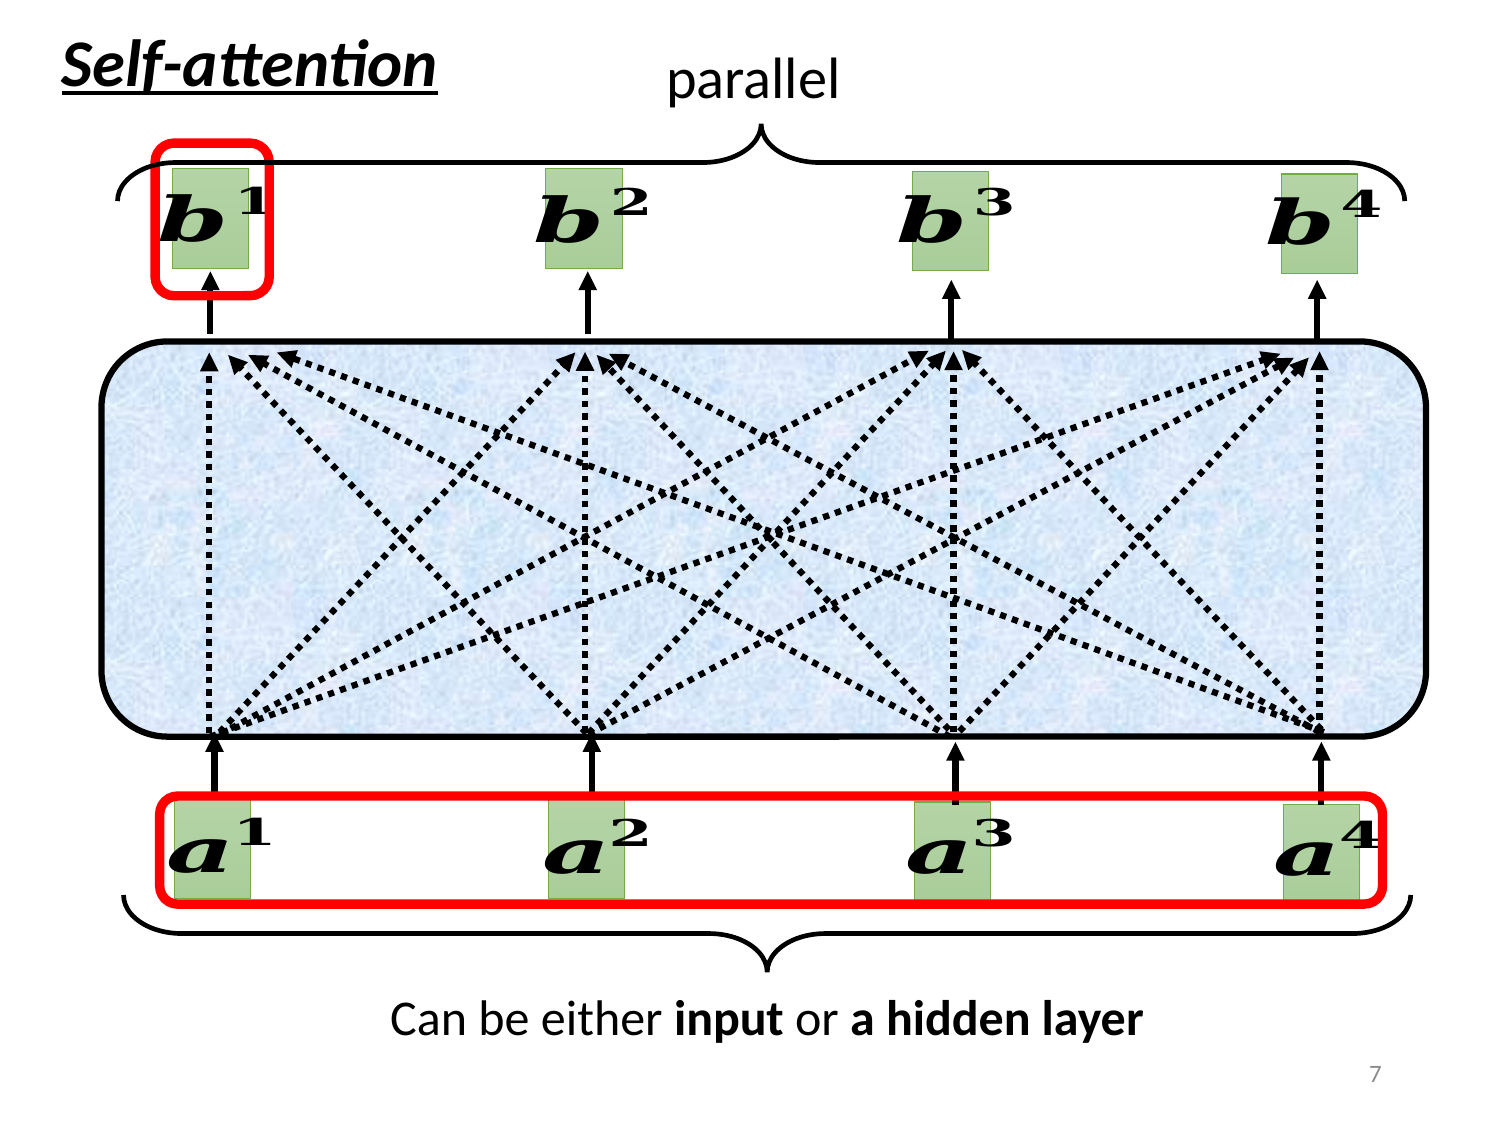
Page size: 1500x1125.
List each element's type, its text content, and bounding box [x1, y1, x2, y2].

text_box [123, 894, 1412, 973]
text_box Can be either input or a hidden layer [342, 977, 1192, 1053]
slide_number 7 [1059, 1042, 1397, 1103]
text_box [100, 340, 1427, 738]
text_box [912, 202, 989, 271]
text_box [1320, 352, 1324, 733]
text_box Self-attention [47, 12, 454, 107]
text_box [158, 794, 1384, 906]
text_box [116, 123, 1406, 202]
text_box [1281, 202, 1358, 274]
text_box parallel [586, 32, 921, 118]
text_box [210, 353, 1281, 737]
text_box [154, 142, 271, 164]
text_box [962, 350, 1322, 730]
text_box [154, 202, 271, 297]
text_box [210, 271, 1318, 343]
text_box [545, 202, 623, 269]
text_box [588, 357, 1294, 735]
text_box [959, 357, 1309, 732]
